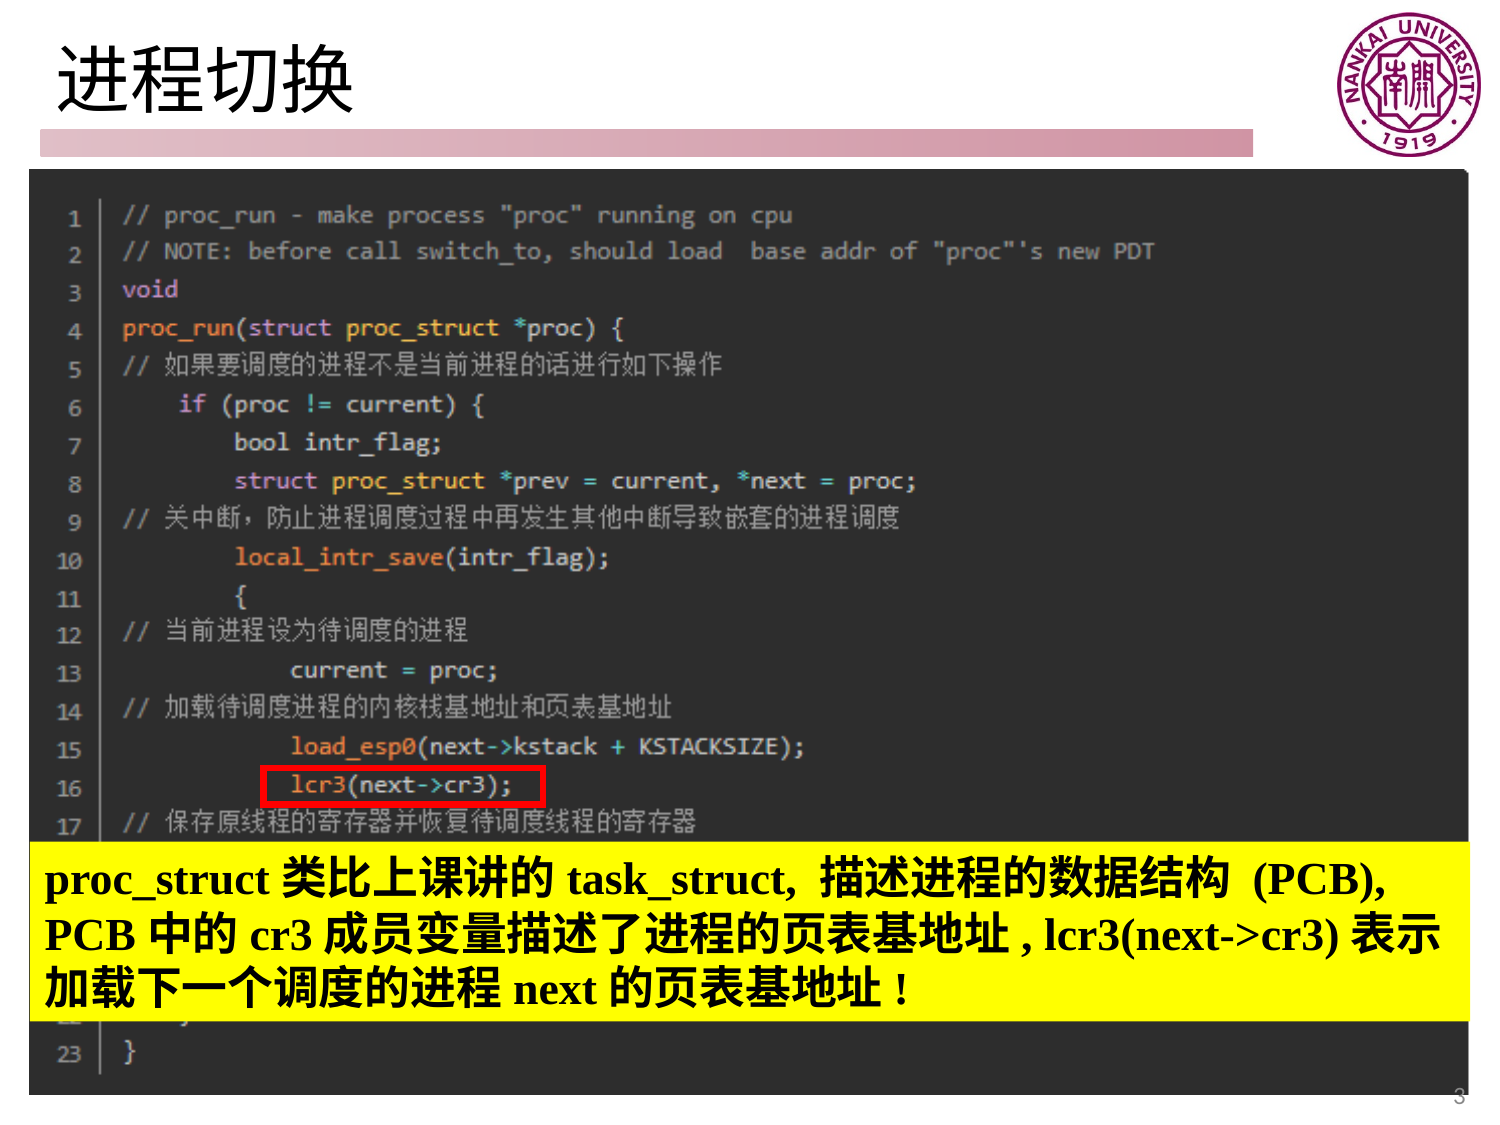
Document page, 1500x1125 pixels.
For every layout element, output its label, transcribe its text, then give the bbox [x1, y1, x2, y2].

picture [1337, 12, 1481, 157]
slide_number 3 [1143, 1065, 1481, 1125]
title 进程切换 [40, 33, 1335, 133]
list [29, 169, 1471, 1095]
